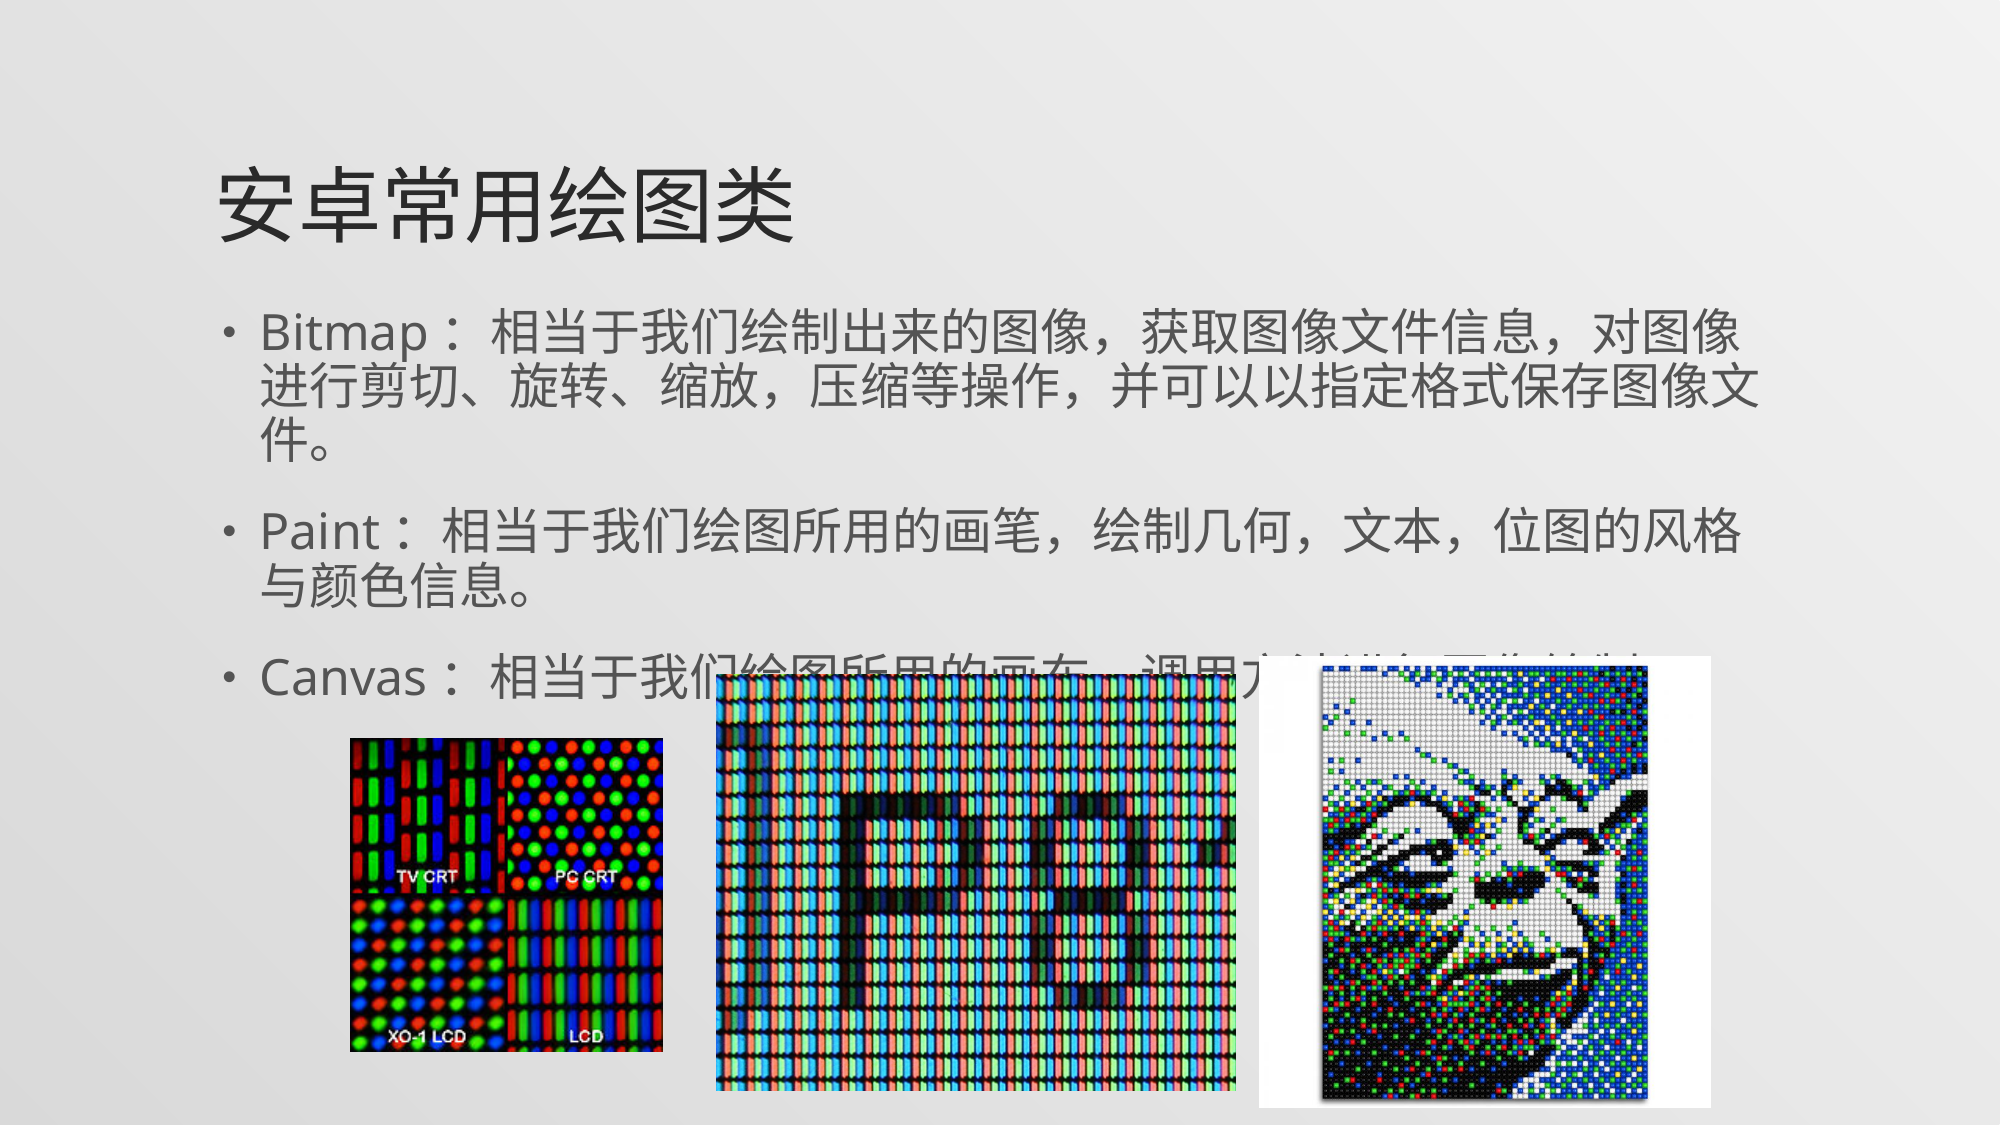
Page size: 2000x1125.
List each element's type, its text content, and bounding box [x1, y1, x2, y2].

list Bitmap：相当于我们绘制出来的图像，获取图像文件信息，对图像进行剪切、旋转、缩放，压缩等操作，并可以以指定格式保存图像文件。 Paint：相当于我们绘图所用的画笔，绘制几何，文本，位图的风格与颜色信息。 Canvas：相当于我们绘图所用的画布，调用方法进行图像绘制。 [199, 299, 1800, 1013]
picture [715, 674, 1237, 1091]
picture [1259, 656, 1711, 1109]
title 安卓常用绘图类 [199, 45, 1800, 263]
picture [349, 738, 663, 1052]
